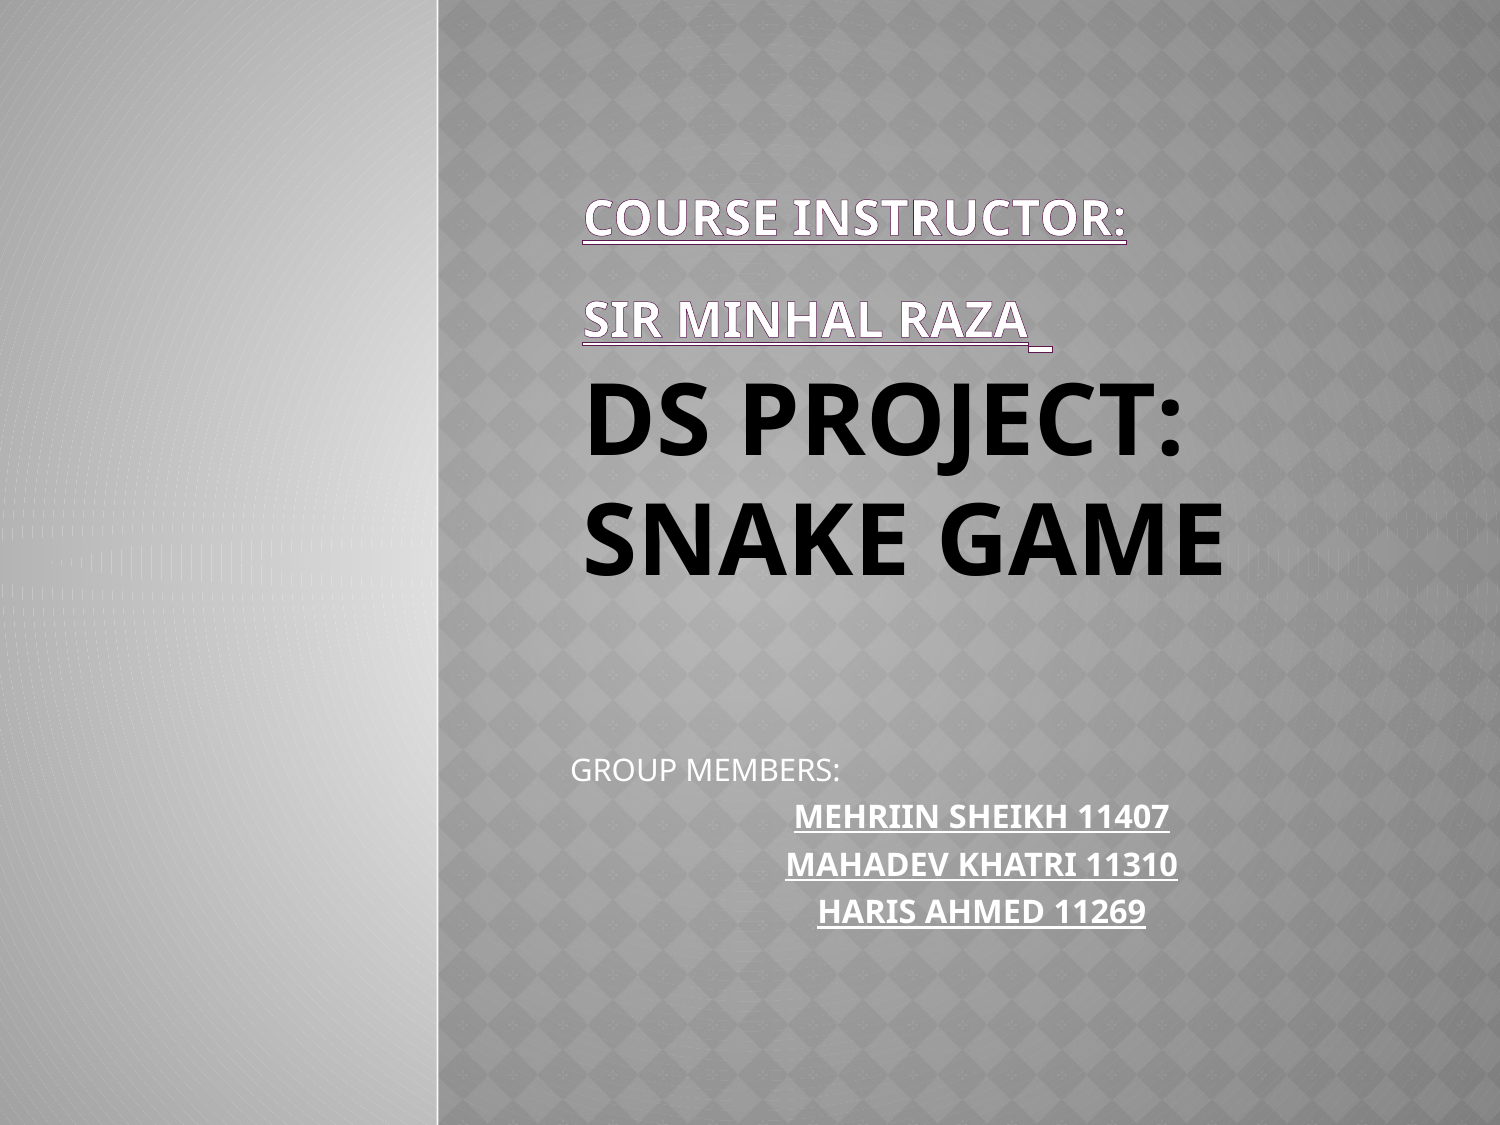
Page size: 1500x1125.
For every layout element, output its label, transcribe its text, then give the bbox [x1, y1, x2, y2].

title course instructor: sir minhal raza Ds project: Snake game [575, 125, 1413, 596]
subtitle GROUP MEMBERS: MEHRIIN SHEIKH 11407 MAHADEV KHATRI 11310 HARIS AHMED 11269 [562, 750, 1402, 931]
